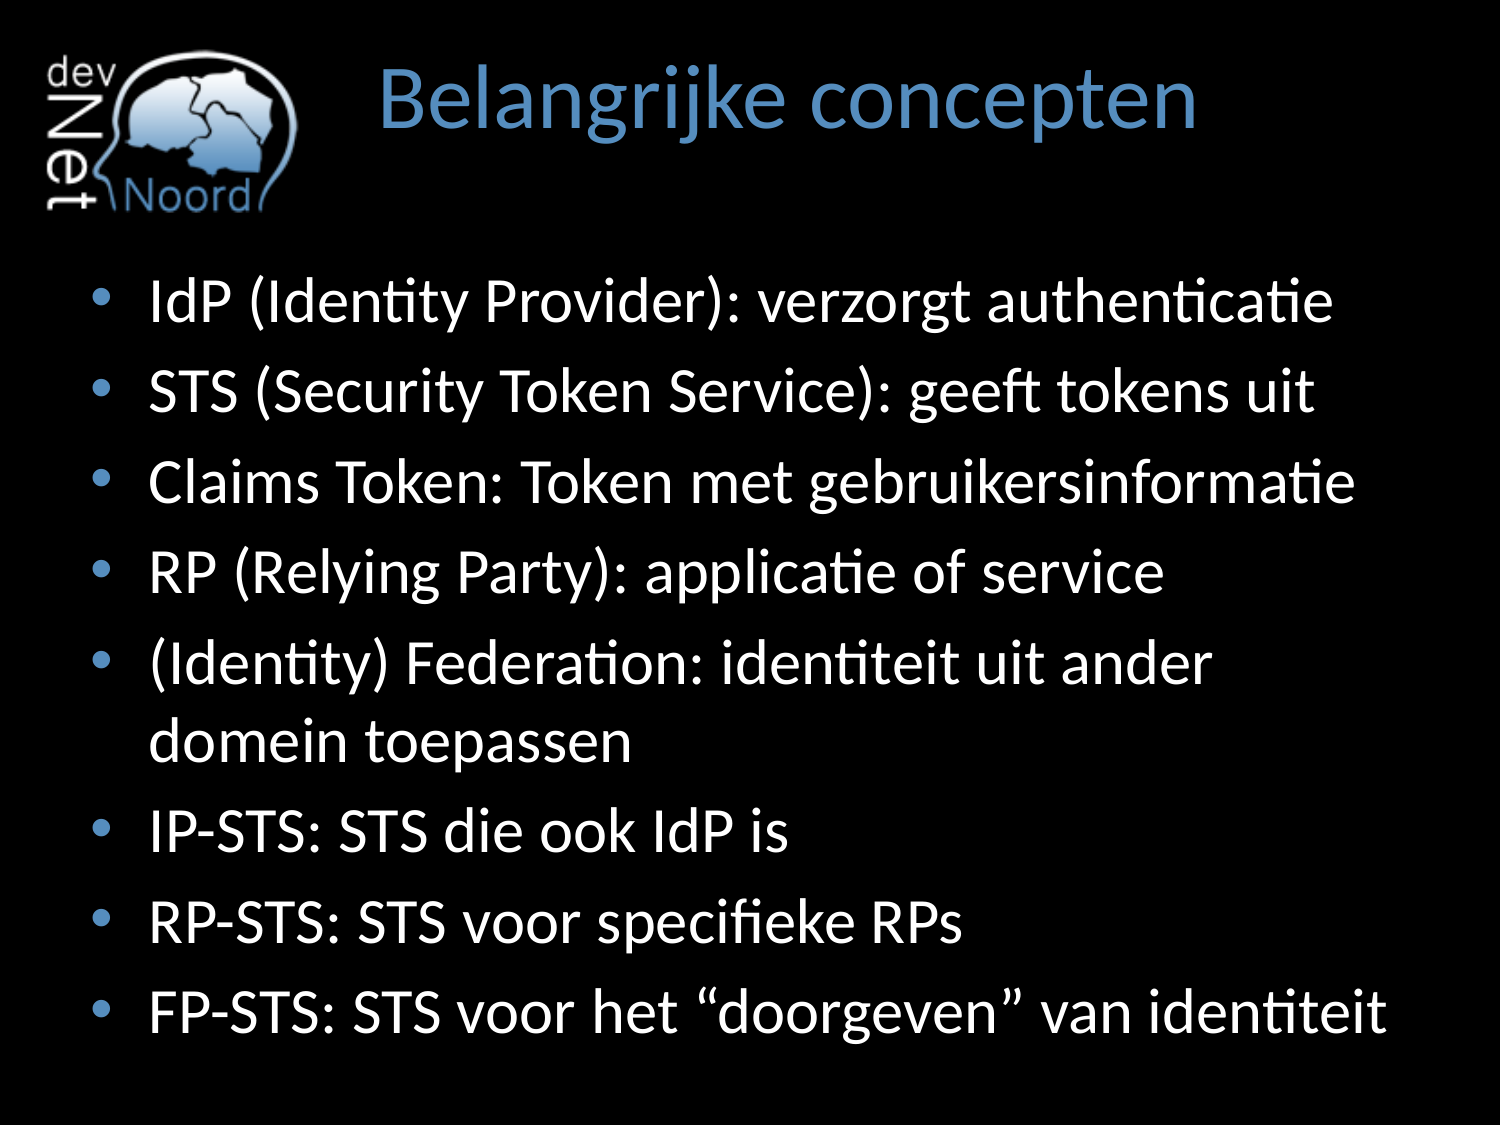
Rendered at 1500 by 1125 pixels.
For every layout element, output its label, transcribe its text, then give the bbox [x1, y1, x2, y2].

picture [24, 30, 313, 238]
list IdP (Identity Provider): verzorgt authenticatie STS (Security Token Service): geeft tokens uit Claims Token: Token met gebruikersinformatie RP (Relying Party): applicatie of service (Identity) Federation: identiteit uit ander domein toepassen IP-STS: STS die ook IdP is RP-STS: STS voor specifieke RPs FP-STS: STS voor het “doorgeven” van identiteit [75, 249, 1425, 1063]
title Belangrijke concepten [362, 29, 1425, 205]
